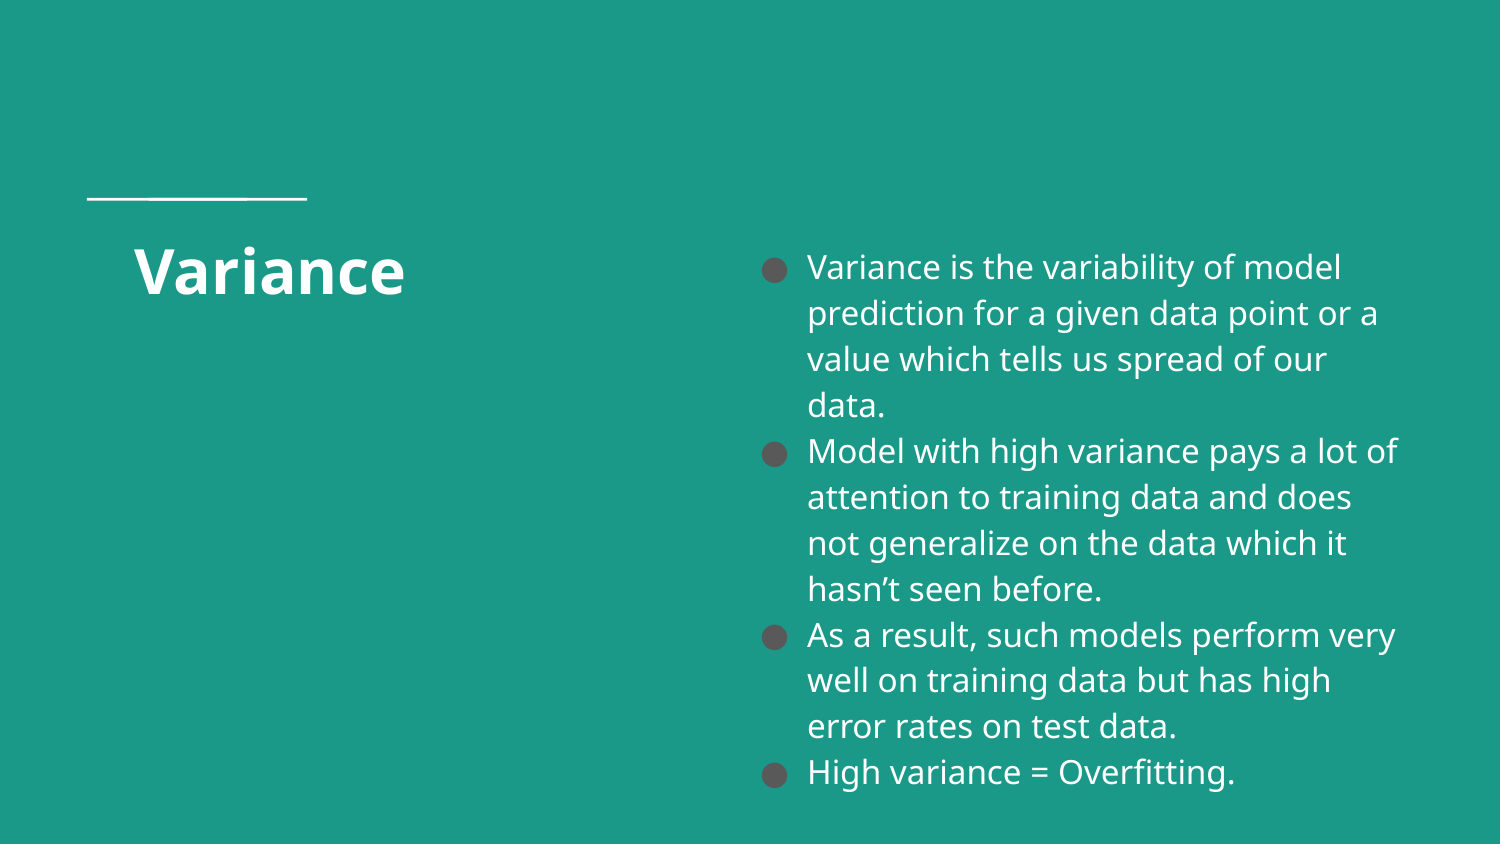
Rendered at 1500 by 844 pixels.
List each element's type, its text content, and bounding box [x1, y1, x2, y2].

subtitle Variance is the variability of model prediction for a given data point or a value which tells us spread of our data. Model with high variance pays a lot of attention to training data and does not generalize on the data which it hasn’t seen before. As a result, such models perform very well on training data but has high error rates on test data. High variance = Overfitting. [745, 225, 1415, 760]
title Variance [119, 216, 750, 466]
